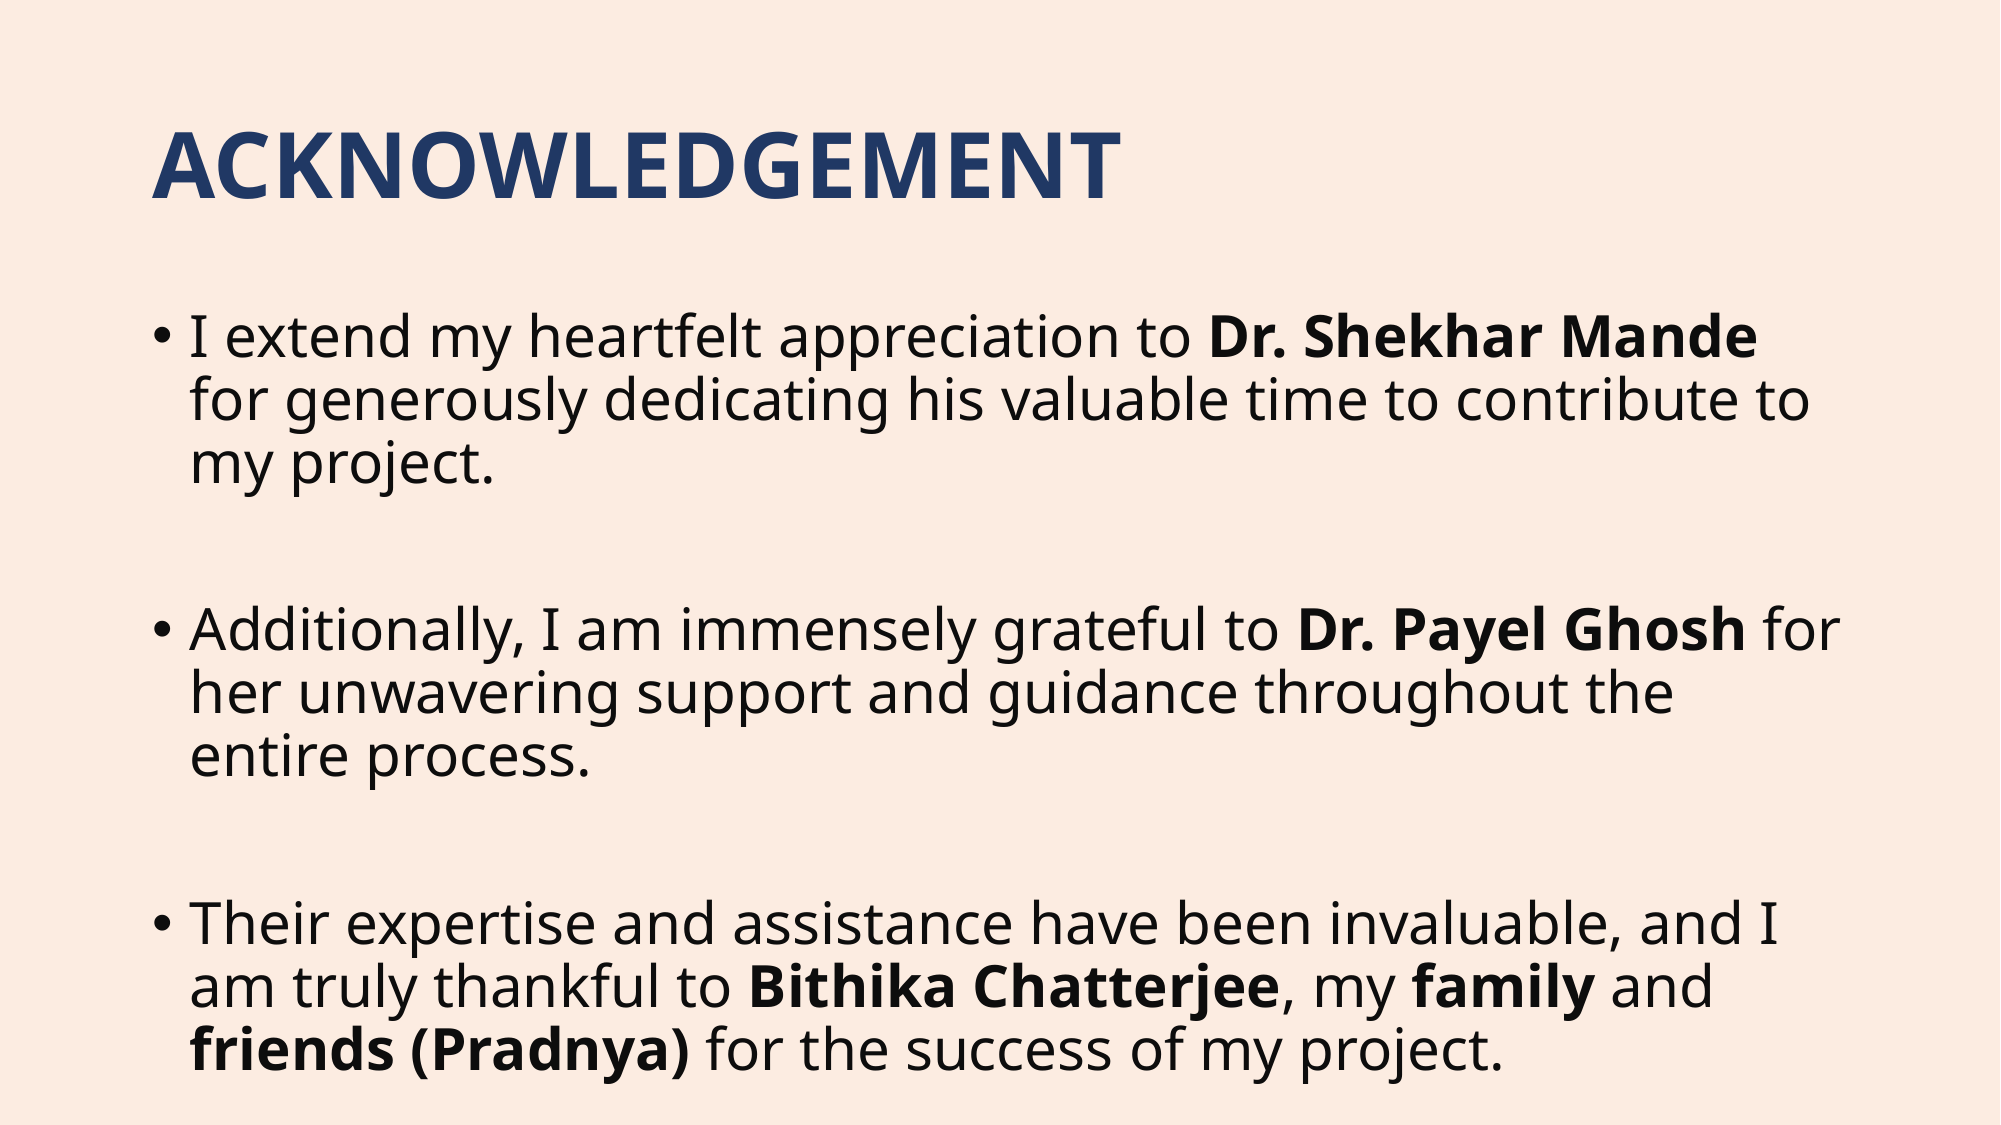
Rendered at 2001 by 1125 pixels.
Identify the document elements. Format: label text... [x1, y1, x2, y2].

title ACKNOWLEDGEMENT [137, 59, 1863, 278]
list I extend my heartfelt appreciation to Dr. Shekhar Mande for generously dedicating his valuable time to contribute to my project. Additionally, I am immensely grateful to Dr. Payel Ghosh for her unwavering support and guidance throughout the entire process. Their expertise and assistance have been invaluable, and I am truly thankful to Bithika Chatterjee, my family and friends (Pradnya) for the success of my project. [137, 299, 1863, 1014]
